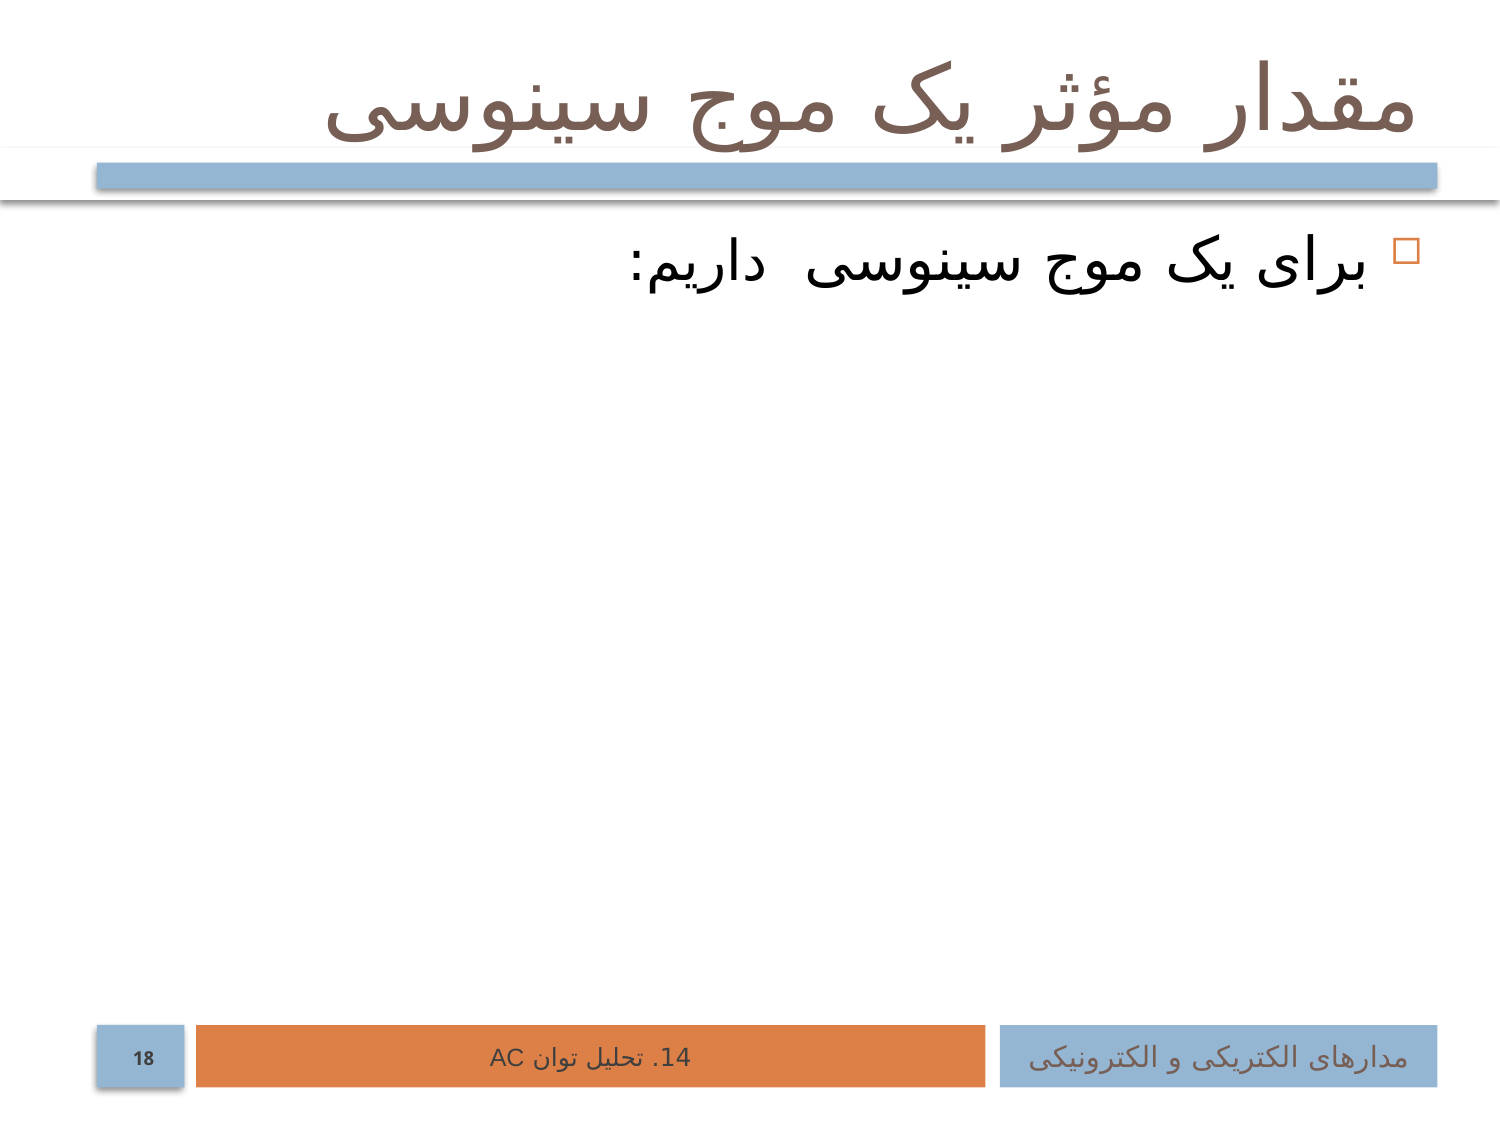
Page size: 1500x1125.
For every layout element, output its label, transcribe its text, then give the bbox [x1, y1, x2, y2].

title مقدار مؤثر یک موج سینوسی [100, 37, 1438, 150]
slide_number مدارهای الکتریکی و الکترونیکی [999, 1025, 1438, 1088]
footer 14. تحلیل توان AC [196, 1025, 986, 1088]
slide_number 18 [99, 1038, 188, 1079]
